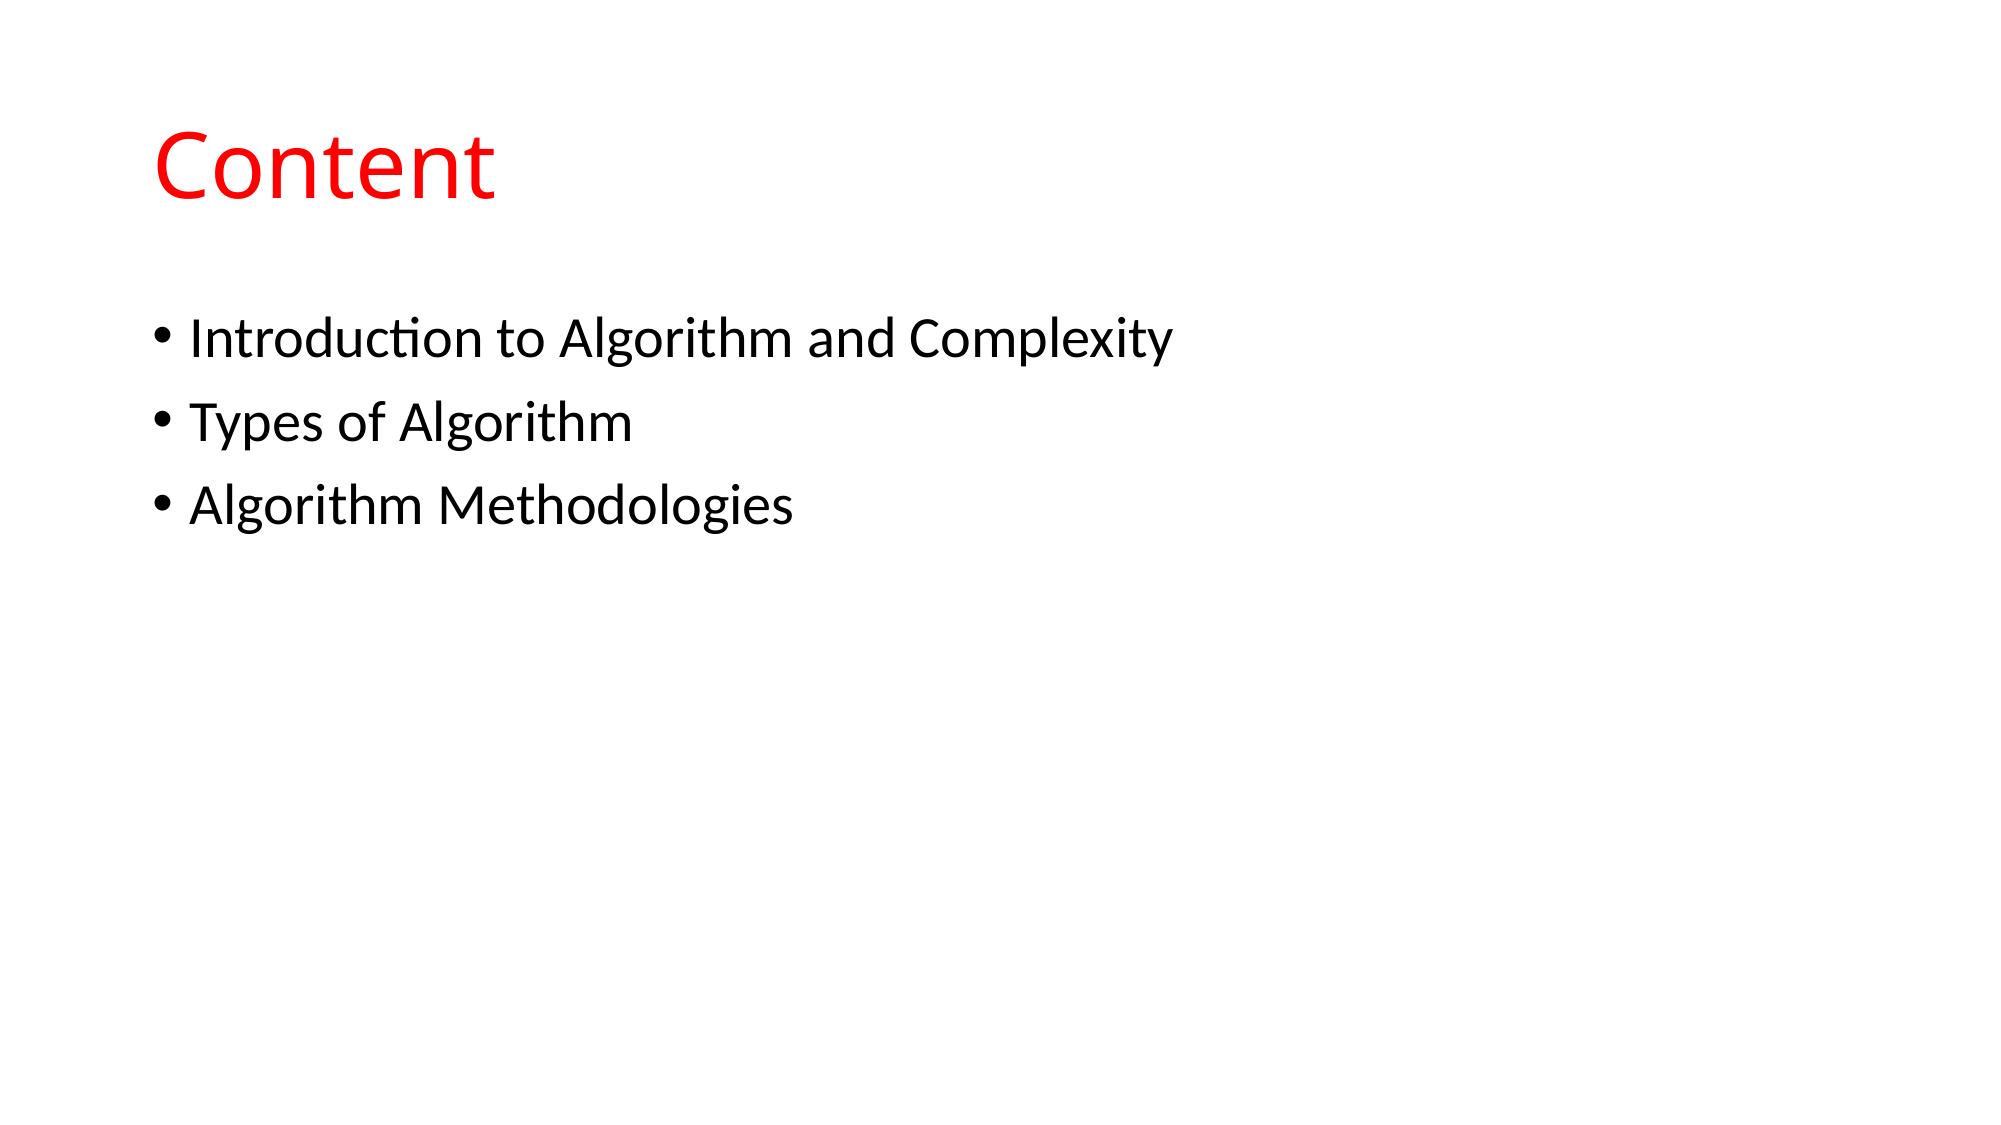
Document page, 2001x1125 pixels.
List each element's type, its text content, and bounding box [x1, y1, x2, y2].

list Introduction to Algorithm and Complexity Types of Algorithm Algorithm Methodologies [137, 299, 1863, 1014]
title Content [137, 59, 1863, 278]
